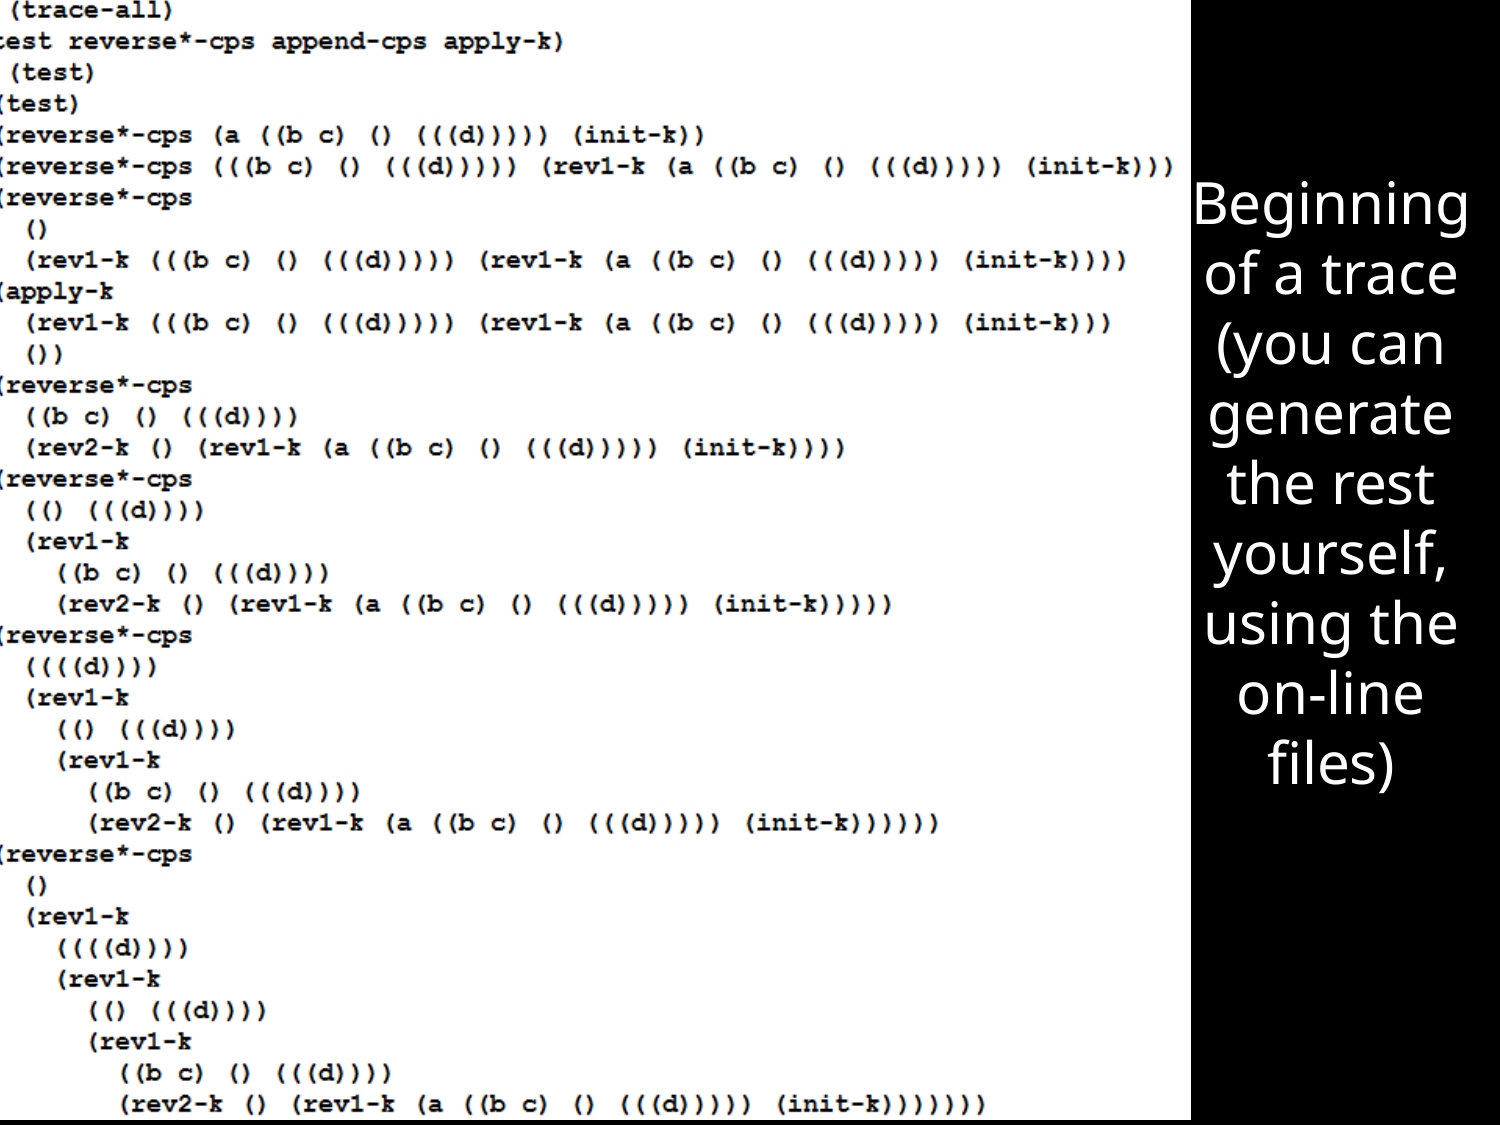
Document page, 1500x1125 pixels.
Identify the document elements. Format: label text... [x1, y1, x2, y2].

picture [0, 0, 1191, 1121]
title Beginning of a trace (you can generate the rest yourself, using the on-line files) [1194, 112, 1500, 851]
